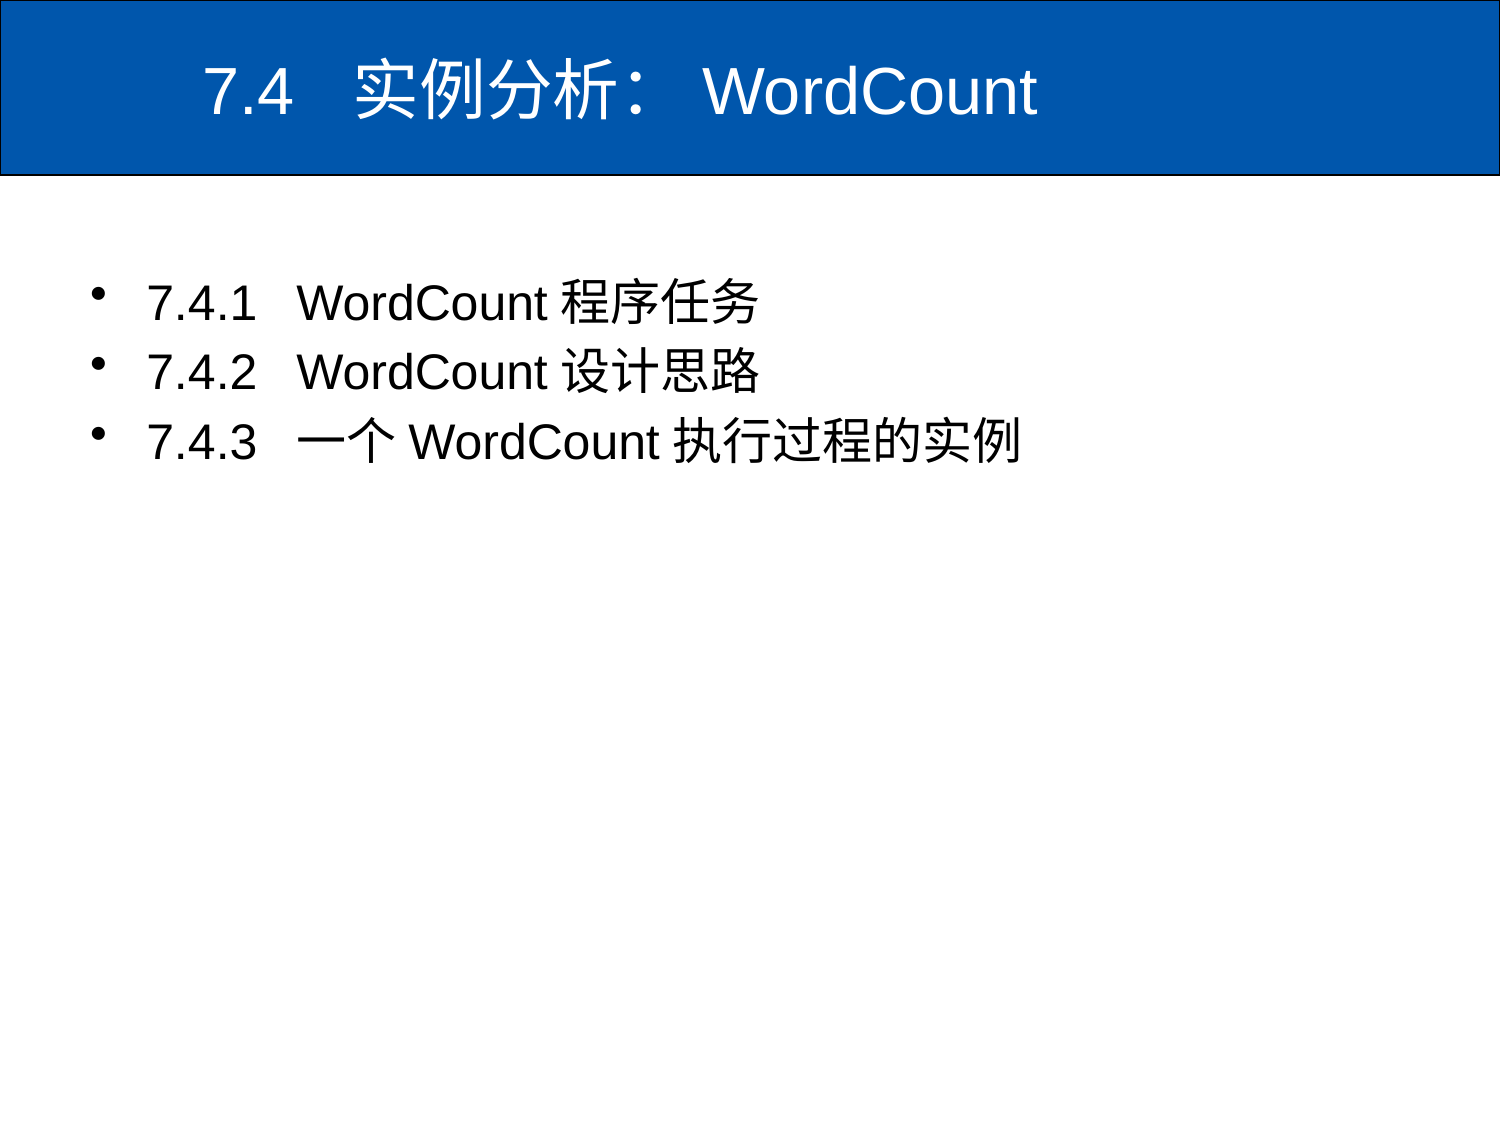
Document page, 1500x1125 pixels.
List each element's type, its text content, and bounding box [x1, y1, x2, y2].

list 7.4.1 WordCount程序任务 7.4.2 WordCount设计思路 7.4.3 一个WordCount执行过程的实例 [75, 262, 1425, 1005]
title 7.4 实例分析：WordCount [187, 12, 1500, 163]
